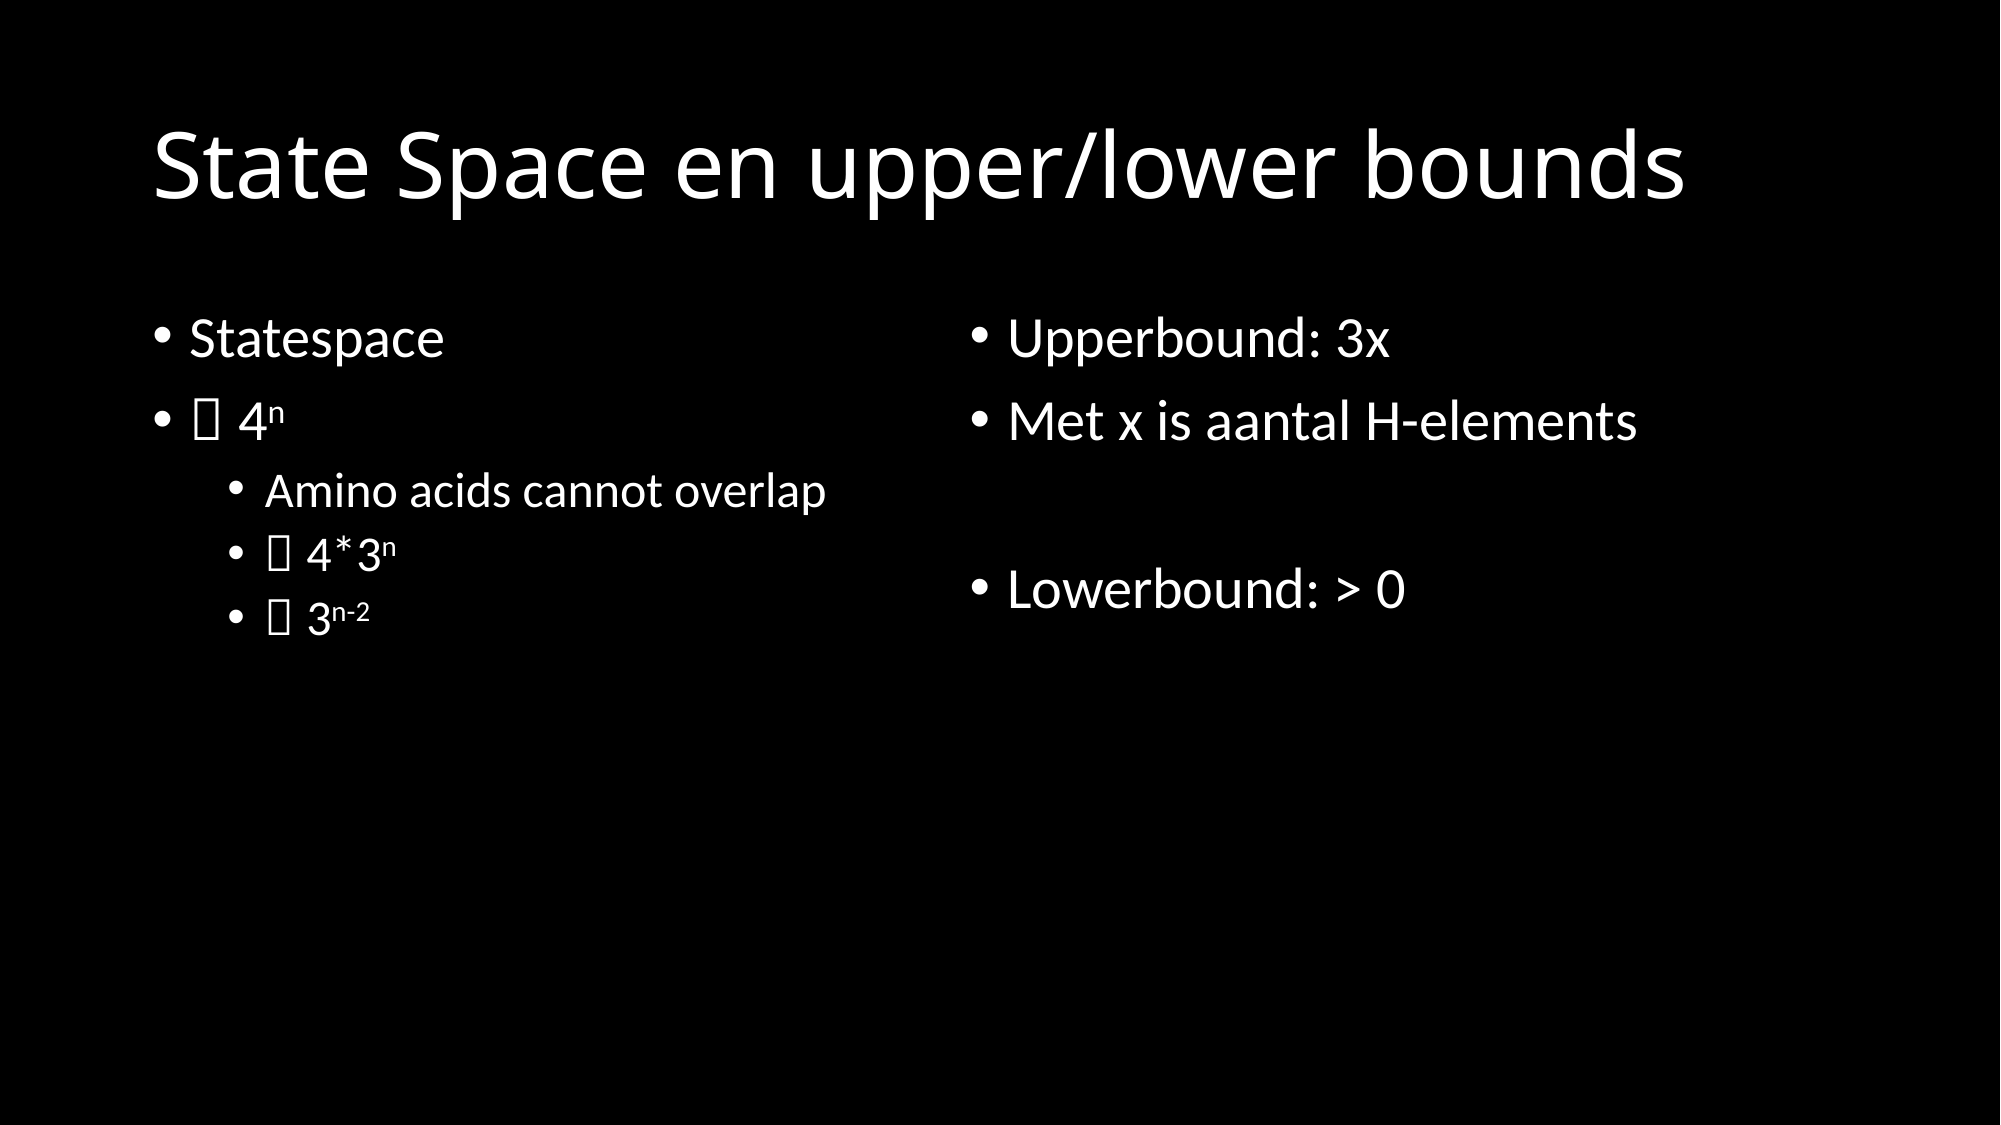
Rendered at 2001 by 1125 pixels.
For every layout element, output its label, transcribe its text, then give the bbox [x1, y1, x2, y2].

list Statespace  4n Amino acids cannot overlap  4*3n  3n-2 [137, 299, 954, 1066]
title State Space en upper/lower bounds [137, 59, 1863, 278]
text_box Upperbound: 3x Met x is aantal H-elements Lowerbound: > 0 [954, 299, 1805, 1066]
